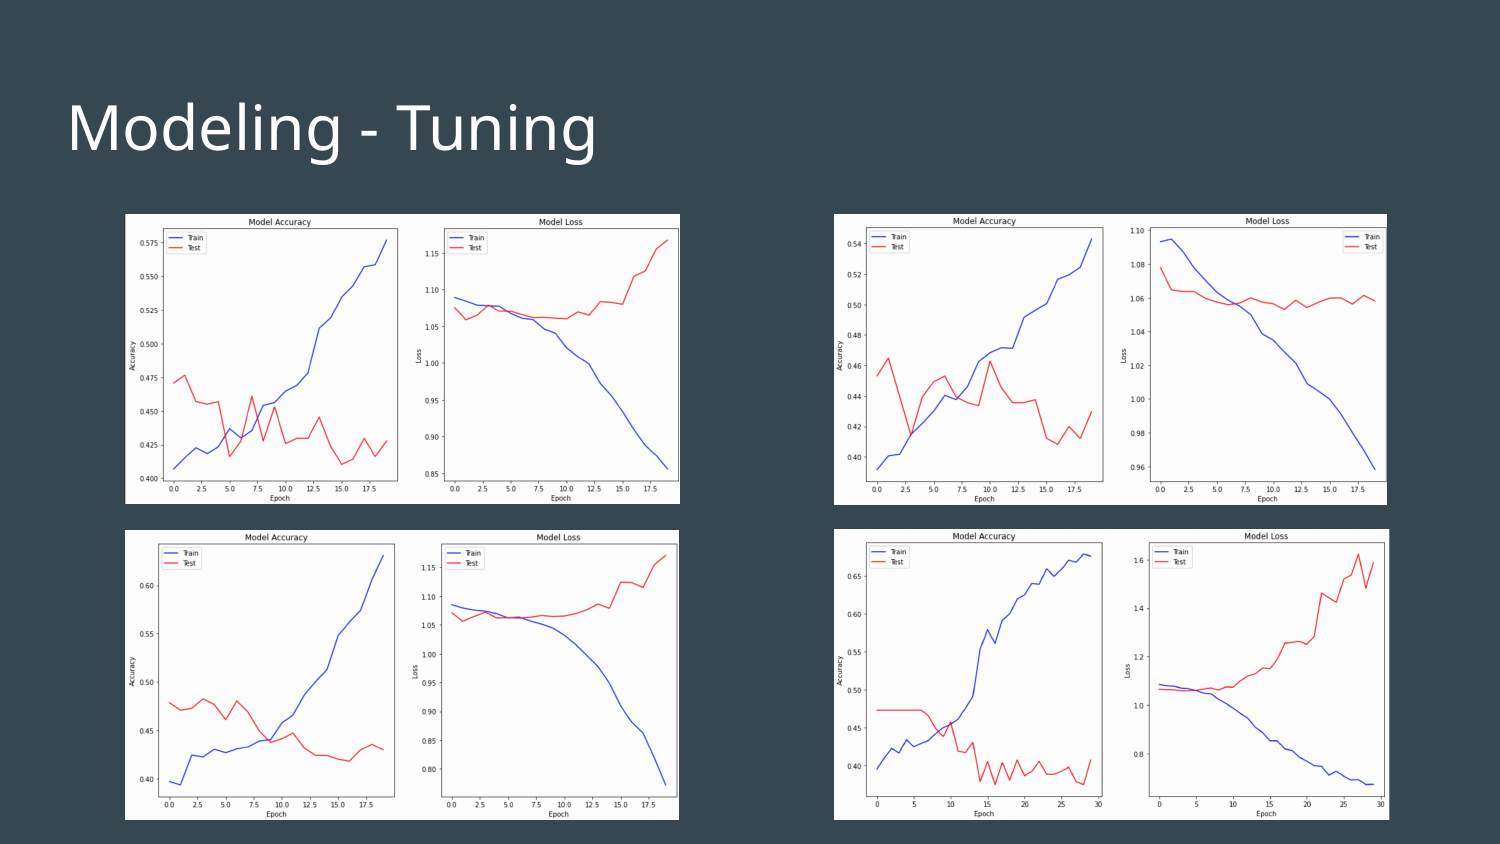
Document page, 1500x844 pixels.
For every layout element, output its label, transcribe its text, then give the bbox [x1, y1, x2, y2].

picture [833, 214, 1387, 506]
picture [833, 529, 1391, 820]
picture [123, 214, 681, 504]
title Modeling - Tuning [51, 72, 1274, 167]
picture [125, 530, 679, 820]
